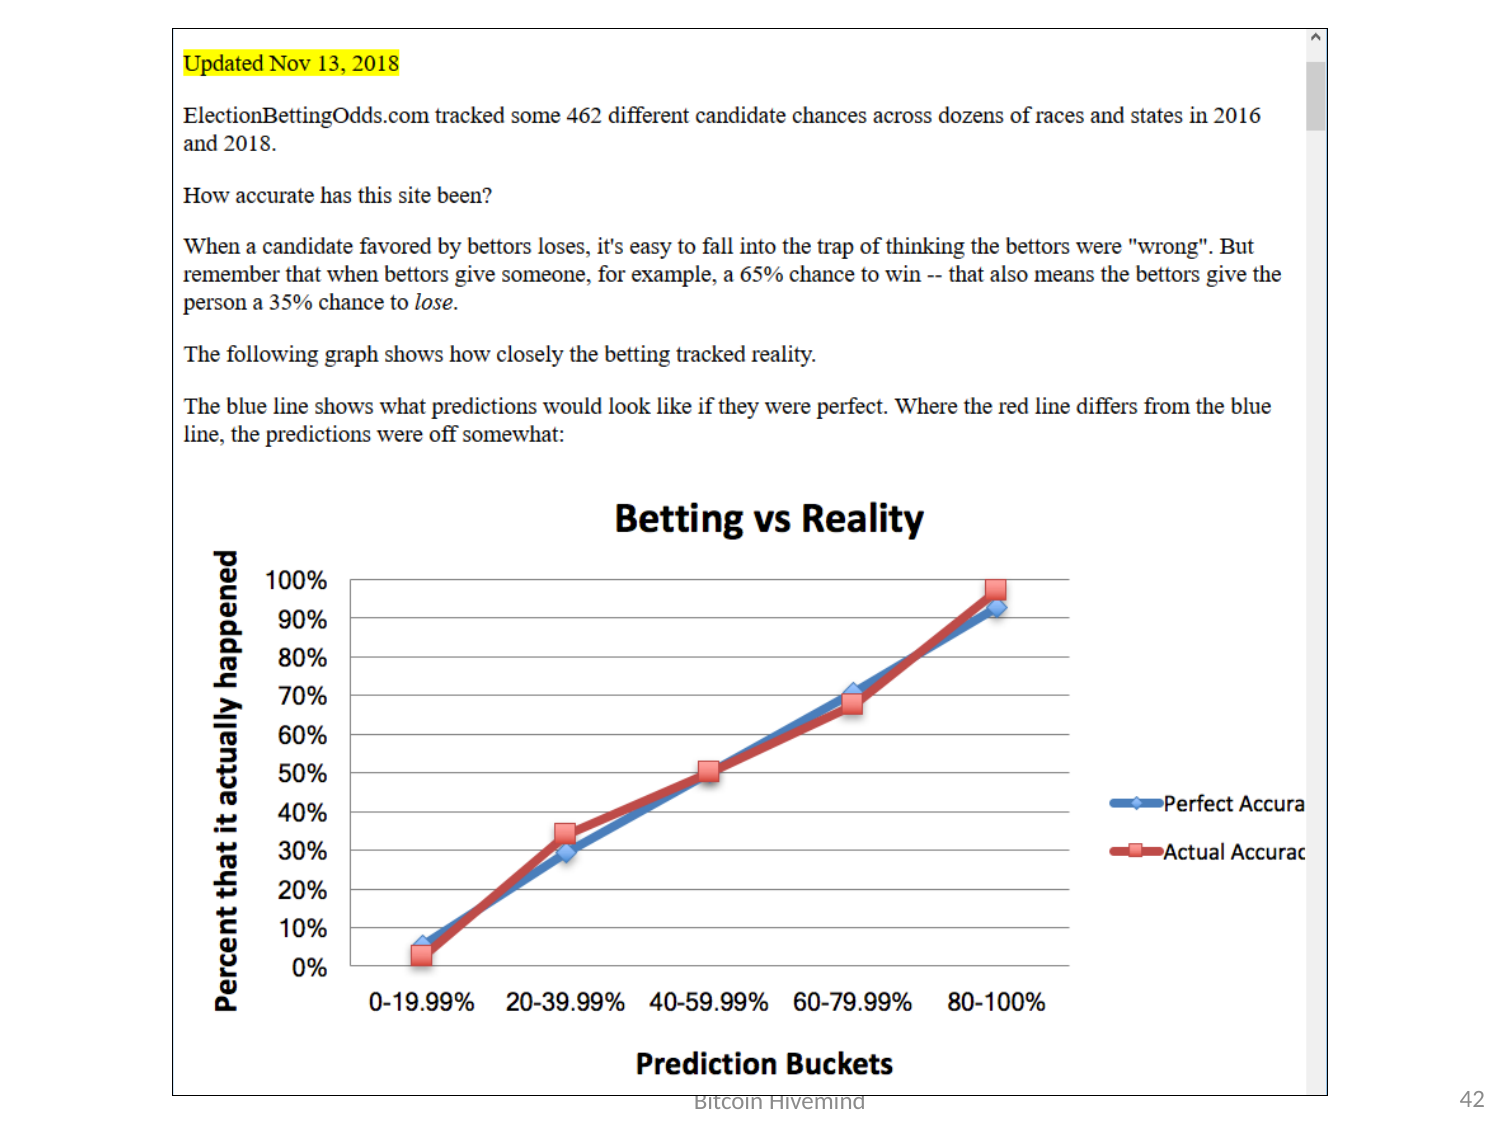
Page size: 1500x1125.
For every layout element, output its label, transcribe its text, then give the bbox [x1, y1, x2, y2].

picture [172, 28, 1328, 1096]
slide_number 42 [1162, 1068, 1500, 1125]
footer Bitcoin Hivemind [526, 1096, 1034, 1125]
